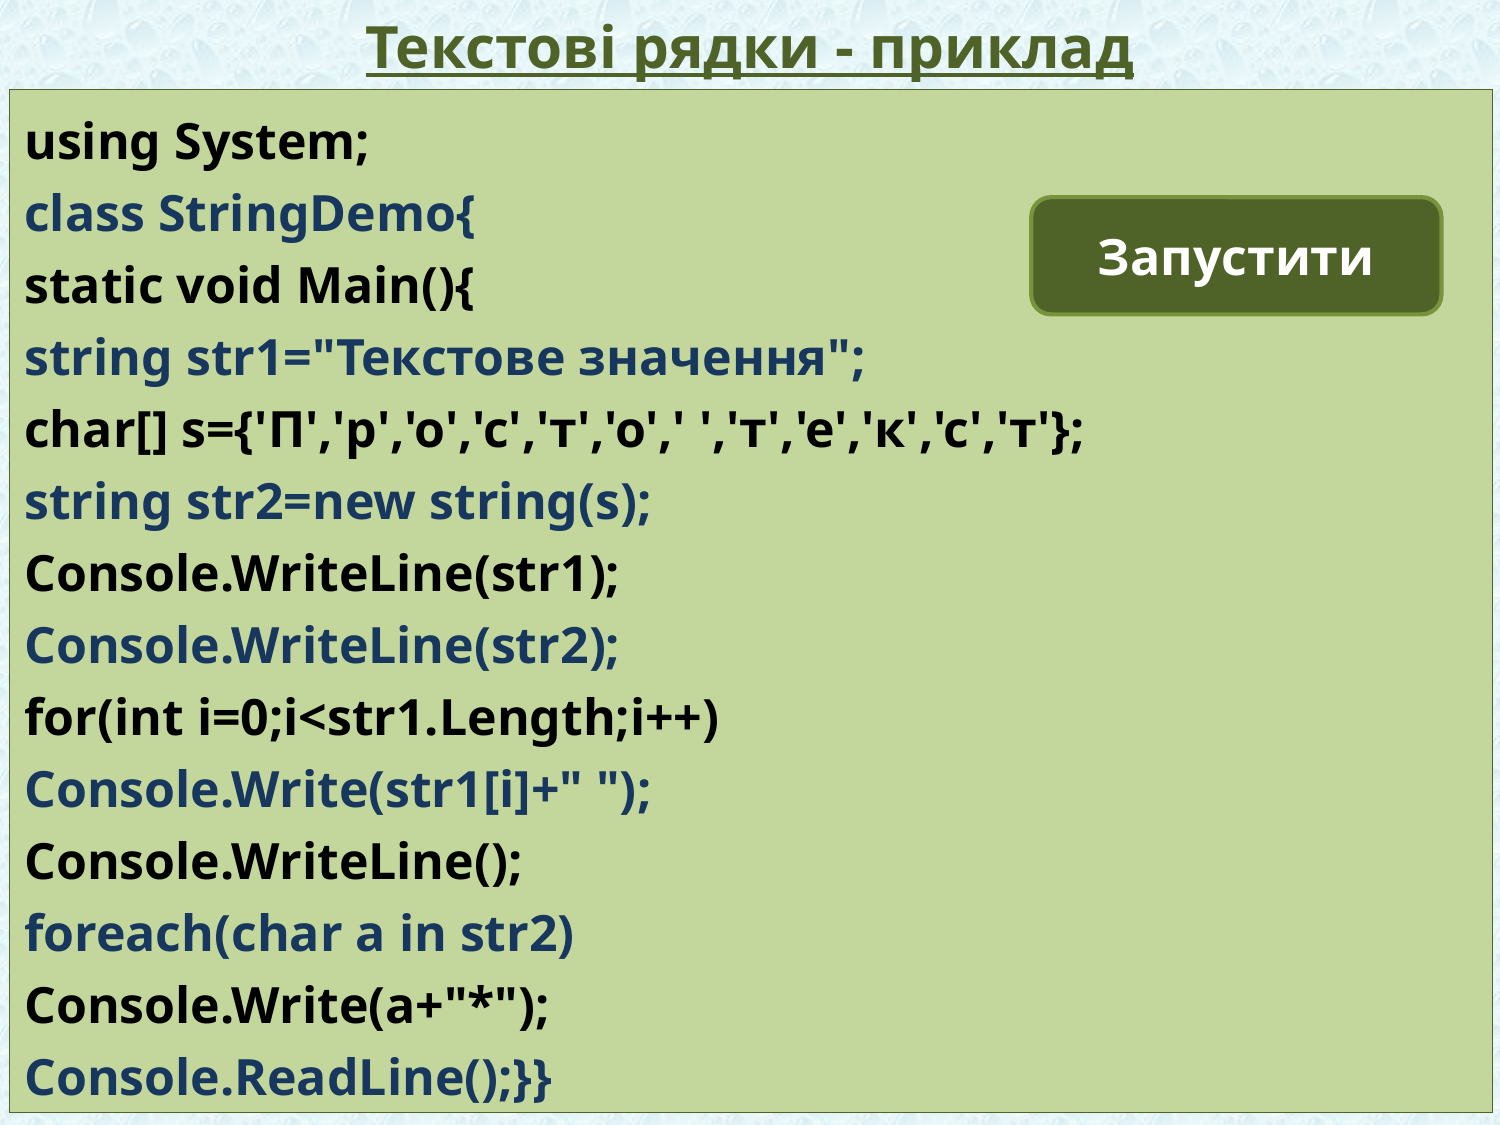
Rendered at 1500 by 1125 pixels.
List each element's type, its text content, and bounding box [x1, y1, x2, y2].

text_box using System; class StringDemo{ static void Main(){ string str1="Текстове значення"; char[] s={'П','р','о','с','т','о',' ','т','е','к','с','т'}; string str2=new string(s); Console.WriteLine(str1); Console.WriteLine(str2); for(int i=0;i<str1.Length;i++) Console.Write(str1[i]+" "); Console.WriteLine(); foreach(char a in str2) Console.Write(a+"*"); Console.ReadLine();}} [9, 90, 1493, 1113]
text_box Запустити [1029, 195, 1444, 317]
title Текстові рядки - приклад [0, 0, 1500, 90]
